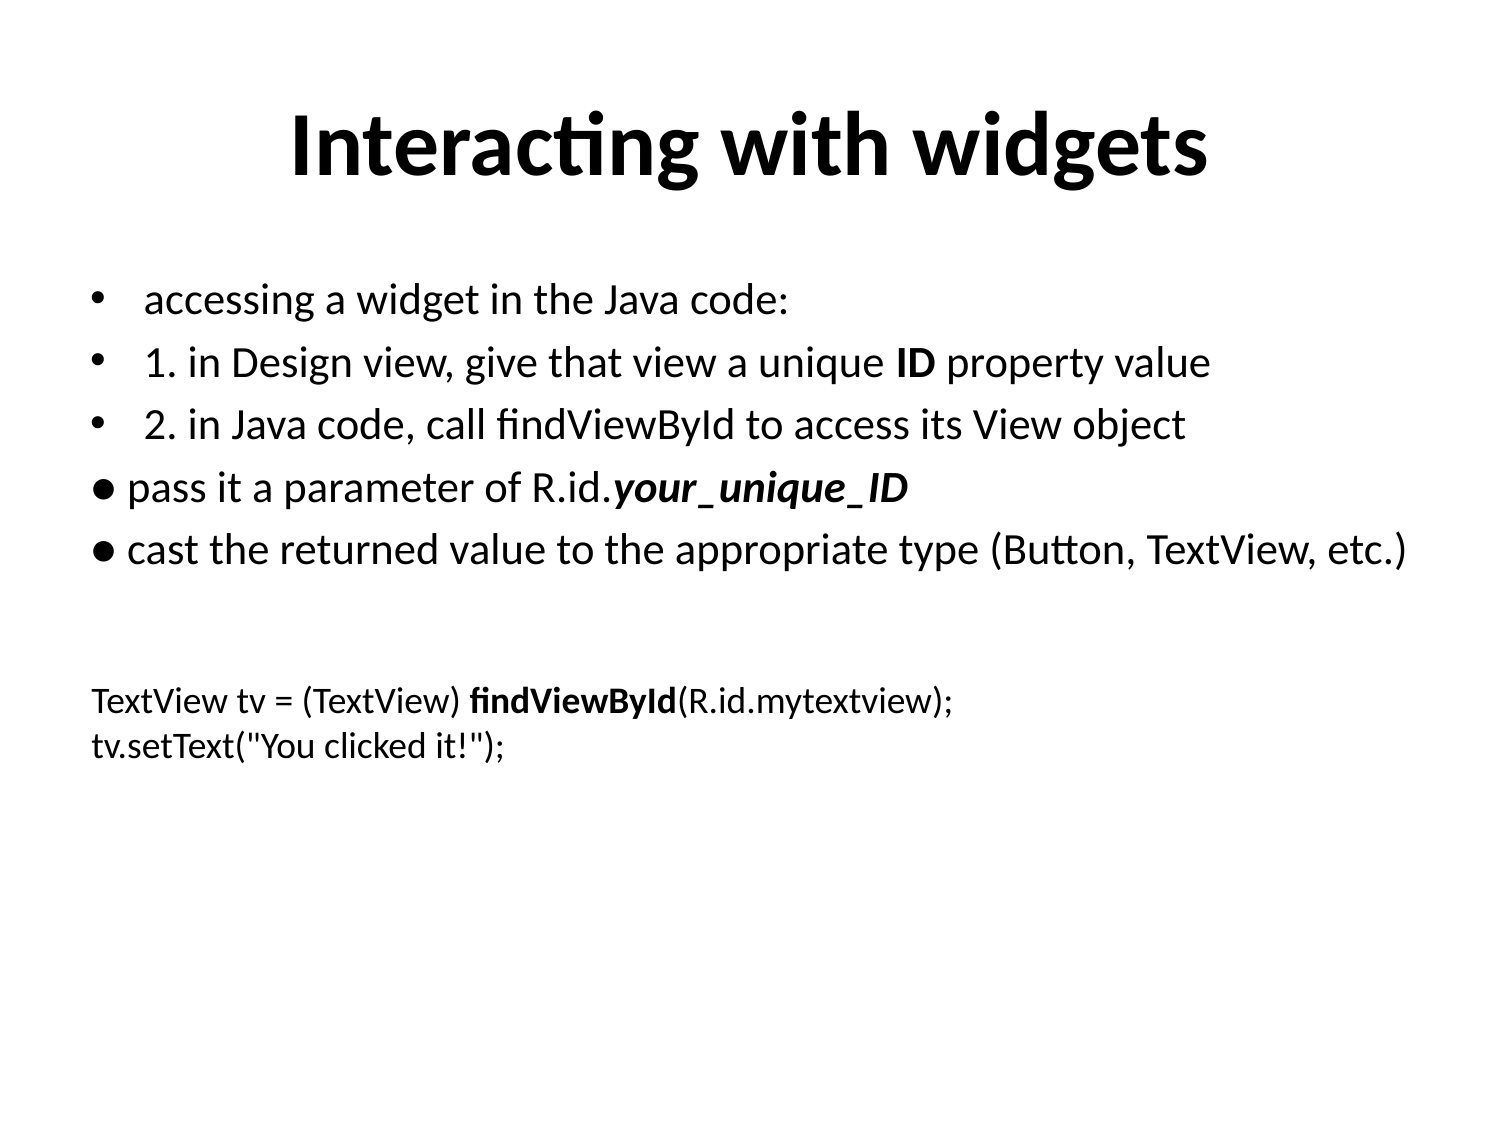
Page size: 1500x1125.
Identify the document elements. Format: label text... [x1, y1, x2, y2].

list accessing a widget in the Java code: 1. in Design view, give that view a unique ID property value 2. in Java code, call findViewById to access its View object ● pass it a parameter of R.id.your_unique_ID ● cast the returned value to the appropriate type (Button, TextView, etc.) [75, 262, 1425, 622]
title Interacting with widgets [75, 45, 1425, 233]
text_box TextView tv = (TextView) findViewById(R.id.mytextview); tv.setText("You clicked it!"); [76, 668, 1353, 774]
